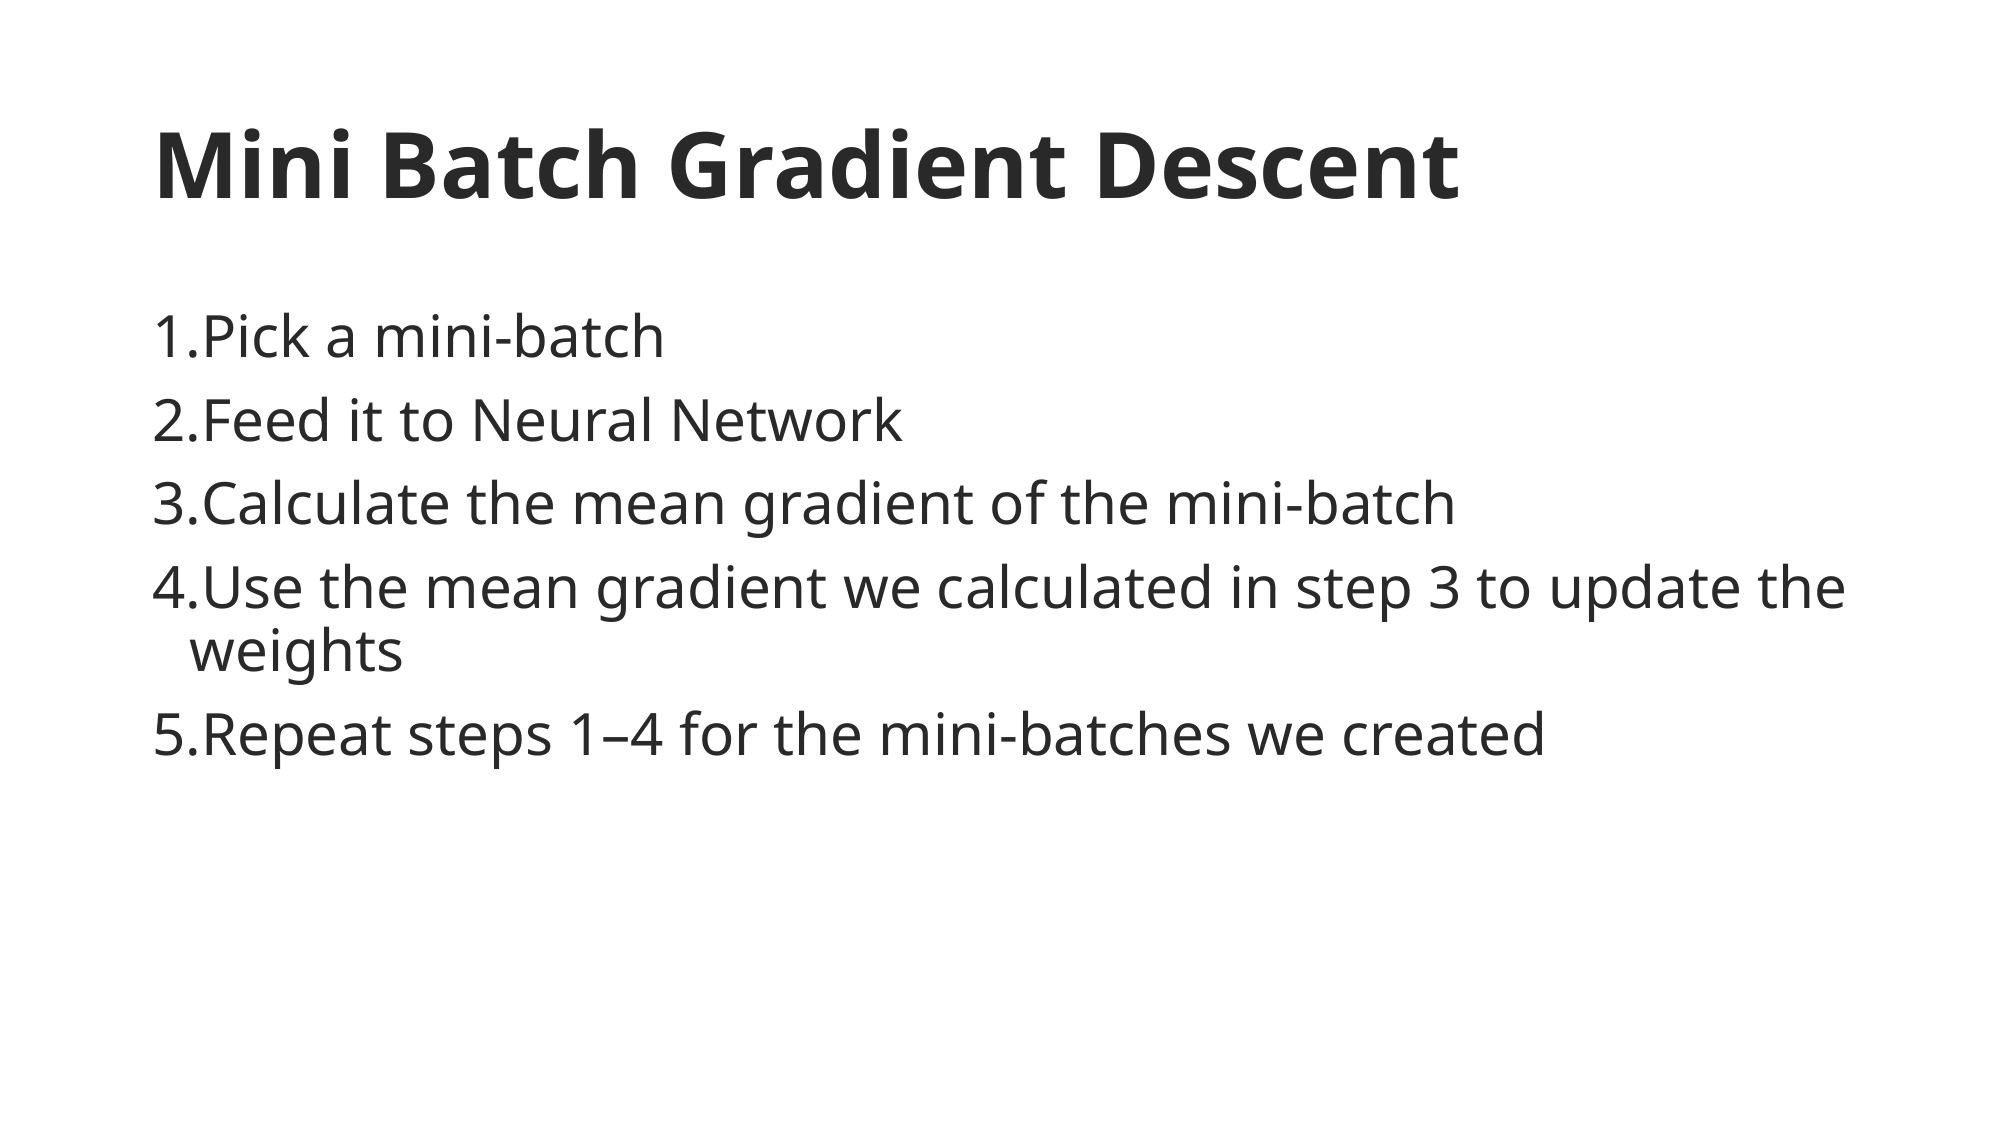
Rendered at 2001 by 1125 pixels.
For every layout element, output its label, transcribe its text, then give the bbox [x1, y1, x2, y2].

list Pick a mini-batch Feed it to Neural Network Calculate the mean gradient of the mini-batch Use the mean gradient we calculated in step 3 to update the weights Repeat steps 1–4 for the mini-batches we created [137, 299, 1863, 1014]
title Mini Batch Gradient Descent [137, 59, 1863, 278]
